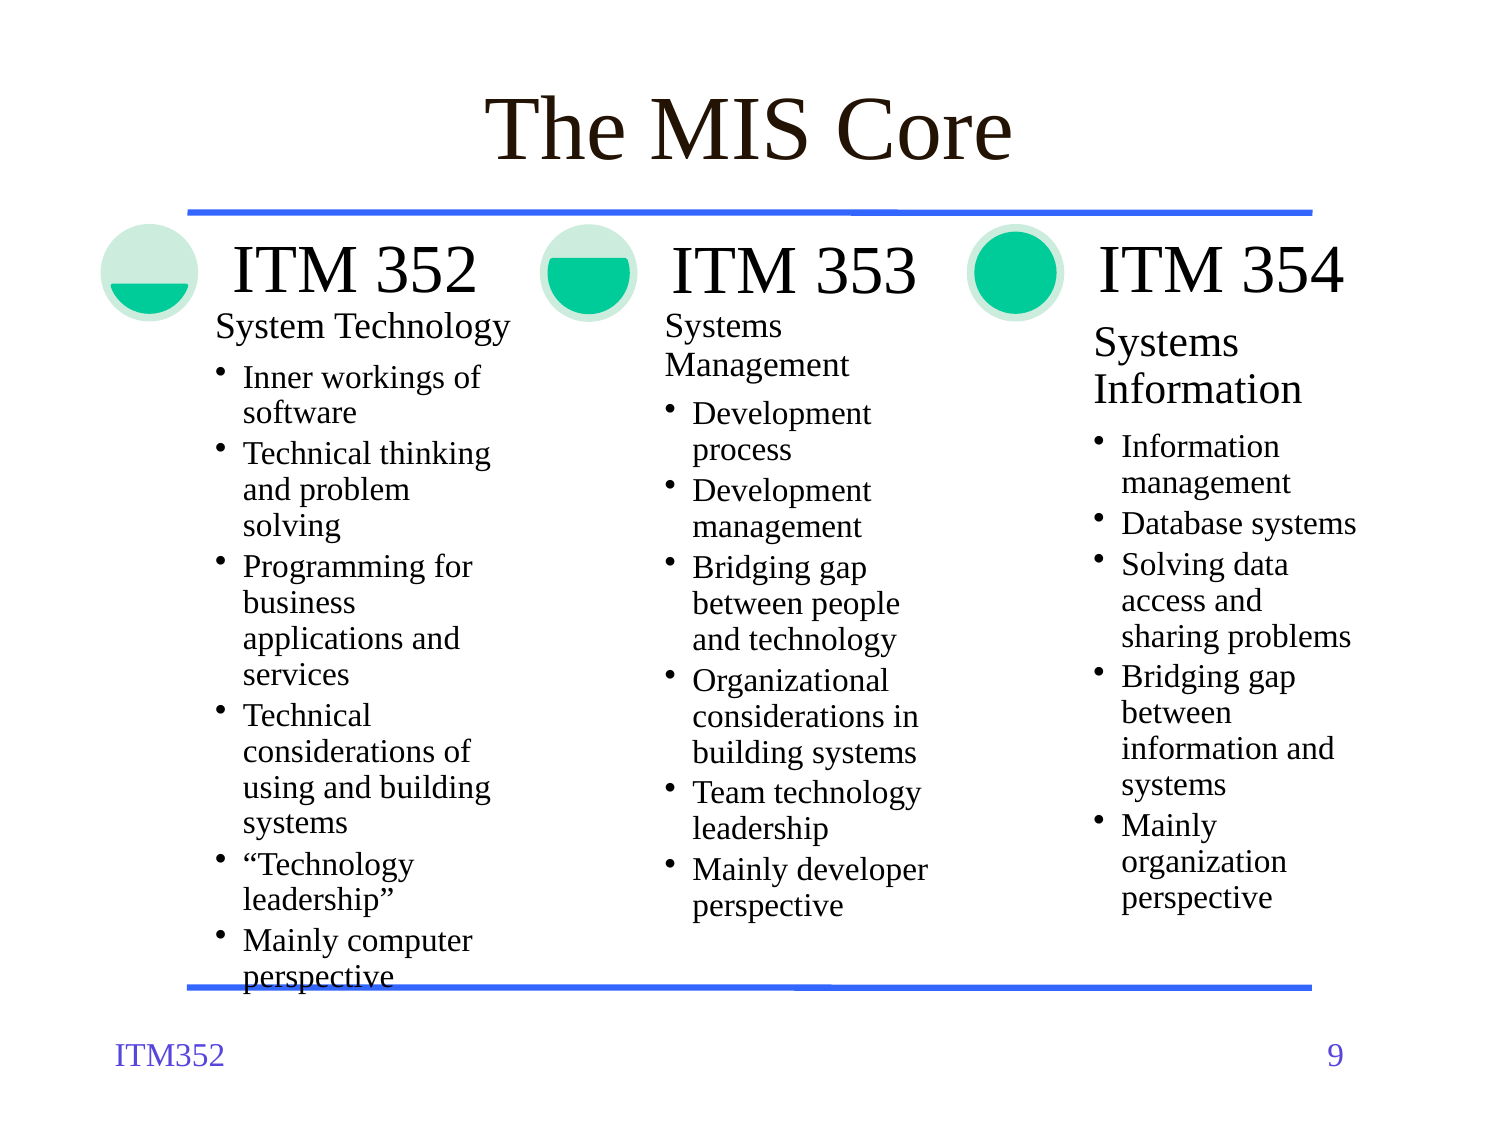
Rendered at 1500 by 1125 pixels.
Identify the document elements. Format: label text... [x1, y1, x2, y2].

title The MIS Core [112, 37, 1387, 225]
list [99, 219, 1375, 969]
